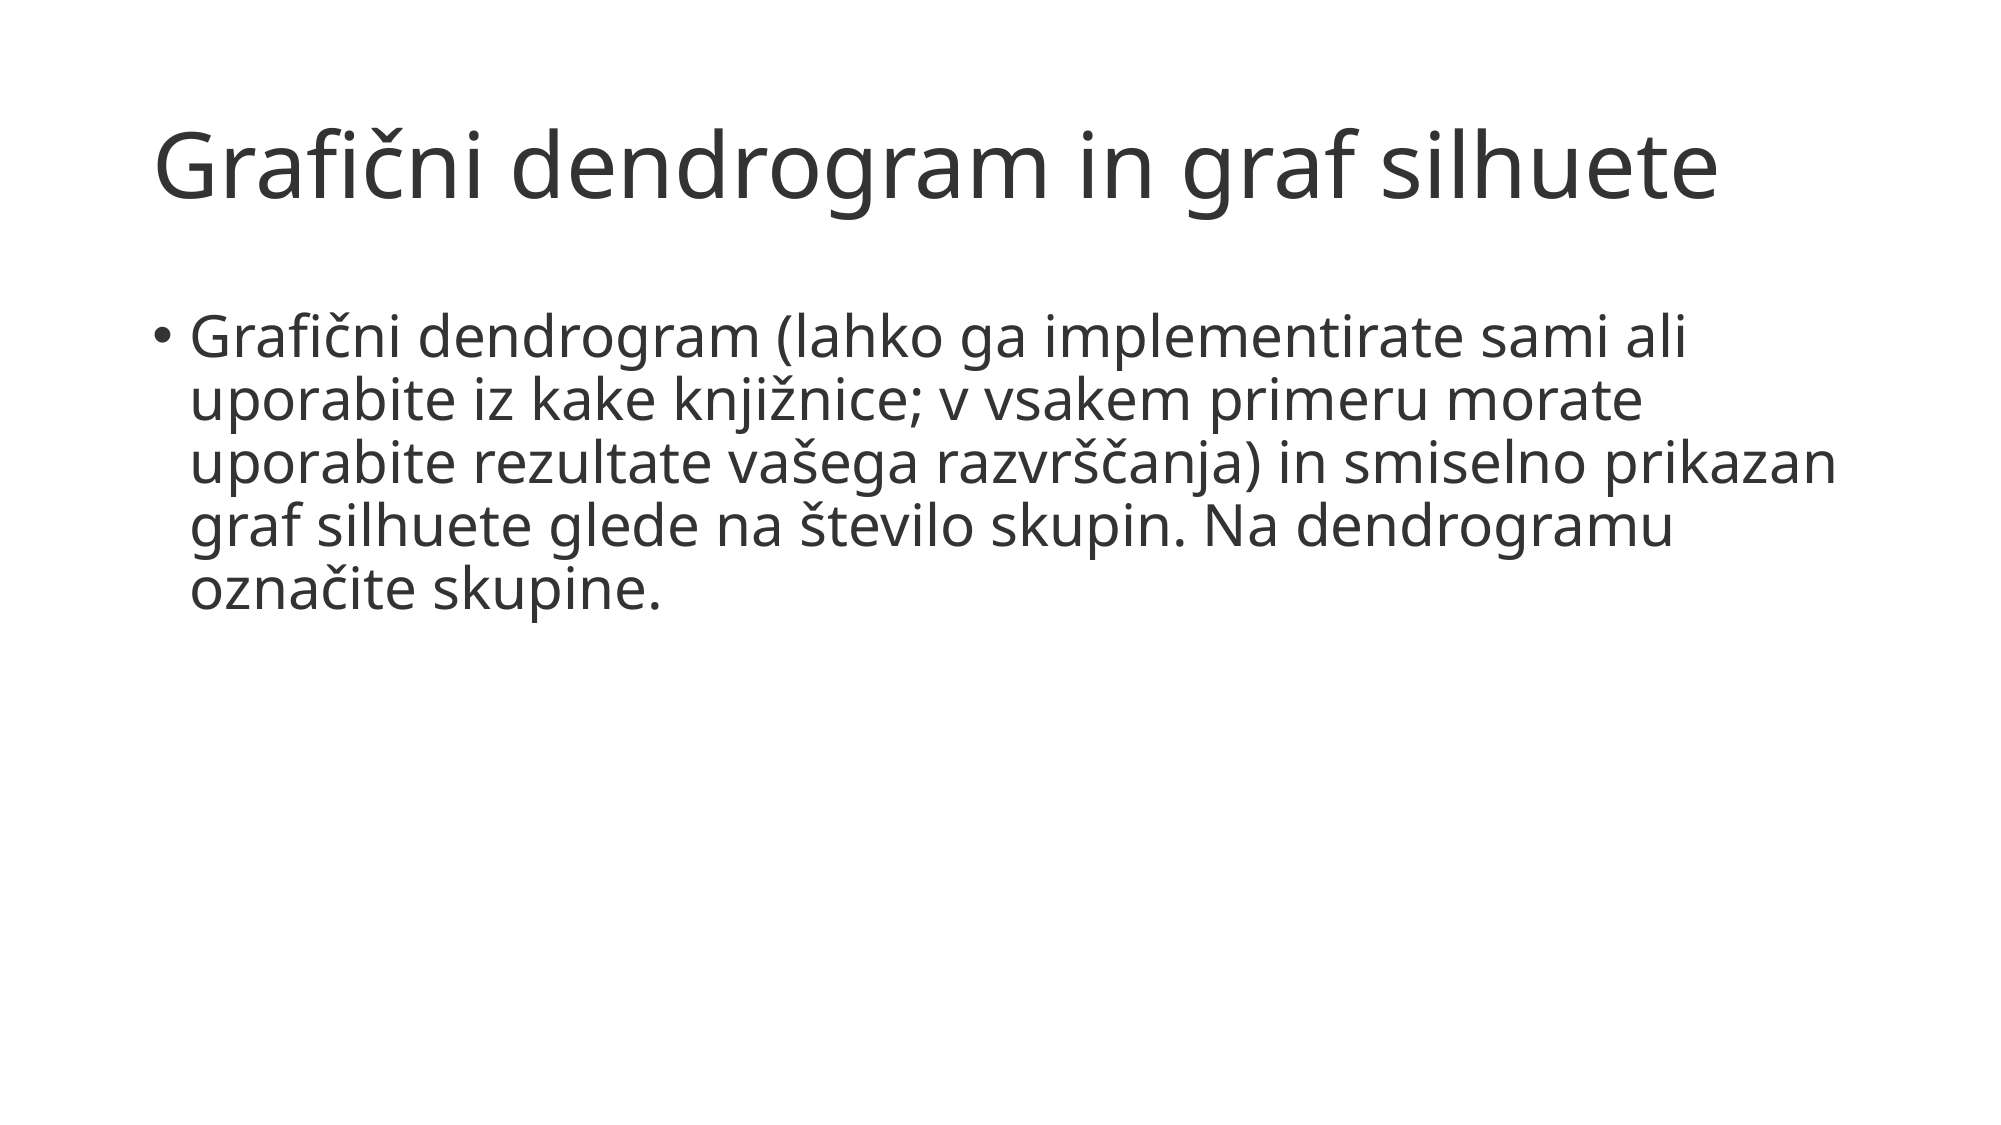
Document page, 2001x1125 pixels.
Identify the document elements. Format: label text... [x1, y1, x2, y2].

title Grafični dendrogram in graf silhuete [137, 59, 1863, 278]
list Grafični dendrogram (lahko ga implementirate sami ali uporabite iz kake knjižnice; v vsakem primeru morate uporabite rezultate vašega razvrščanja) in smiselno prikazan graf silhuete glede na število skupin. Na dendrogramu označite skupine. [137, 299, 1863, 1014]
